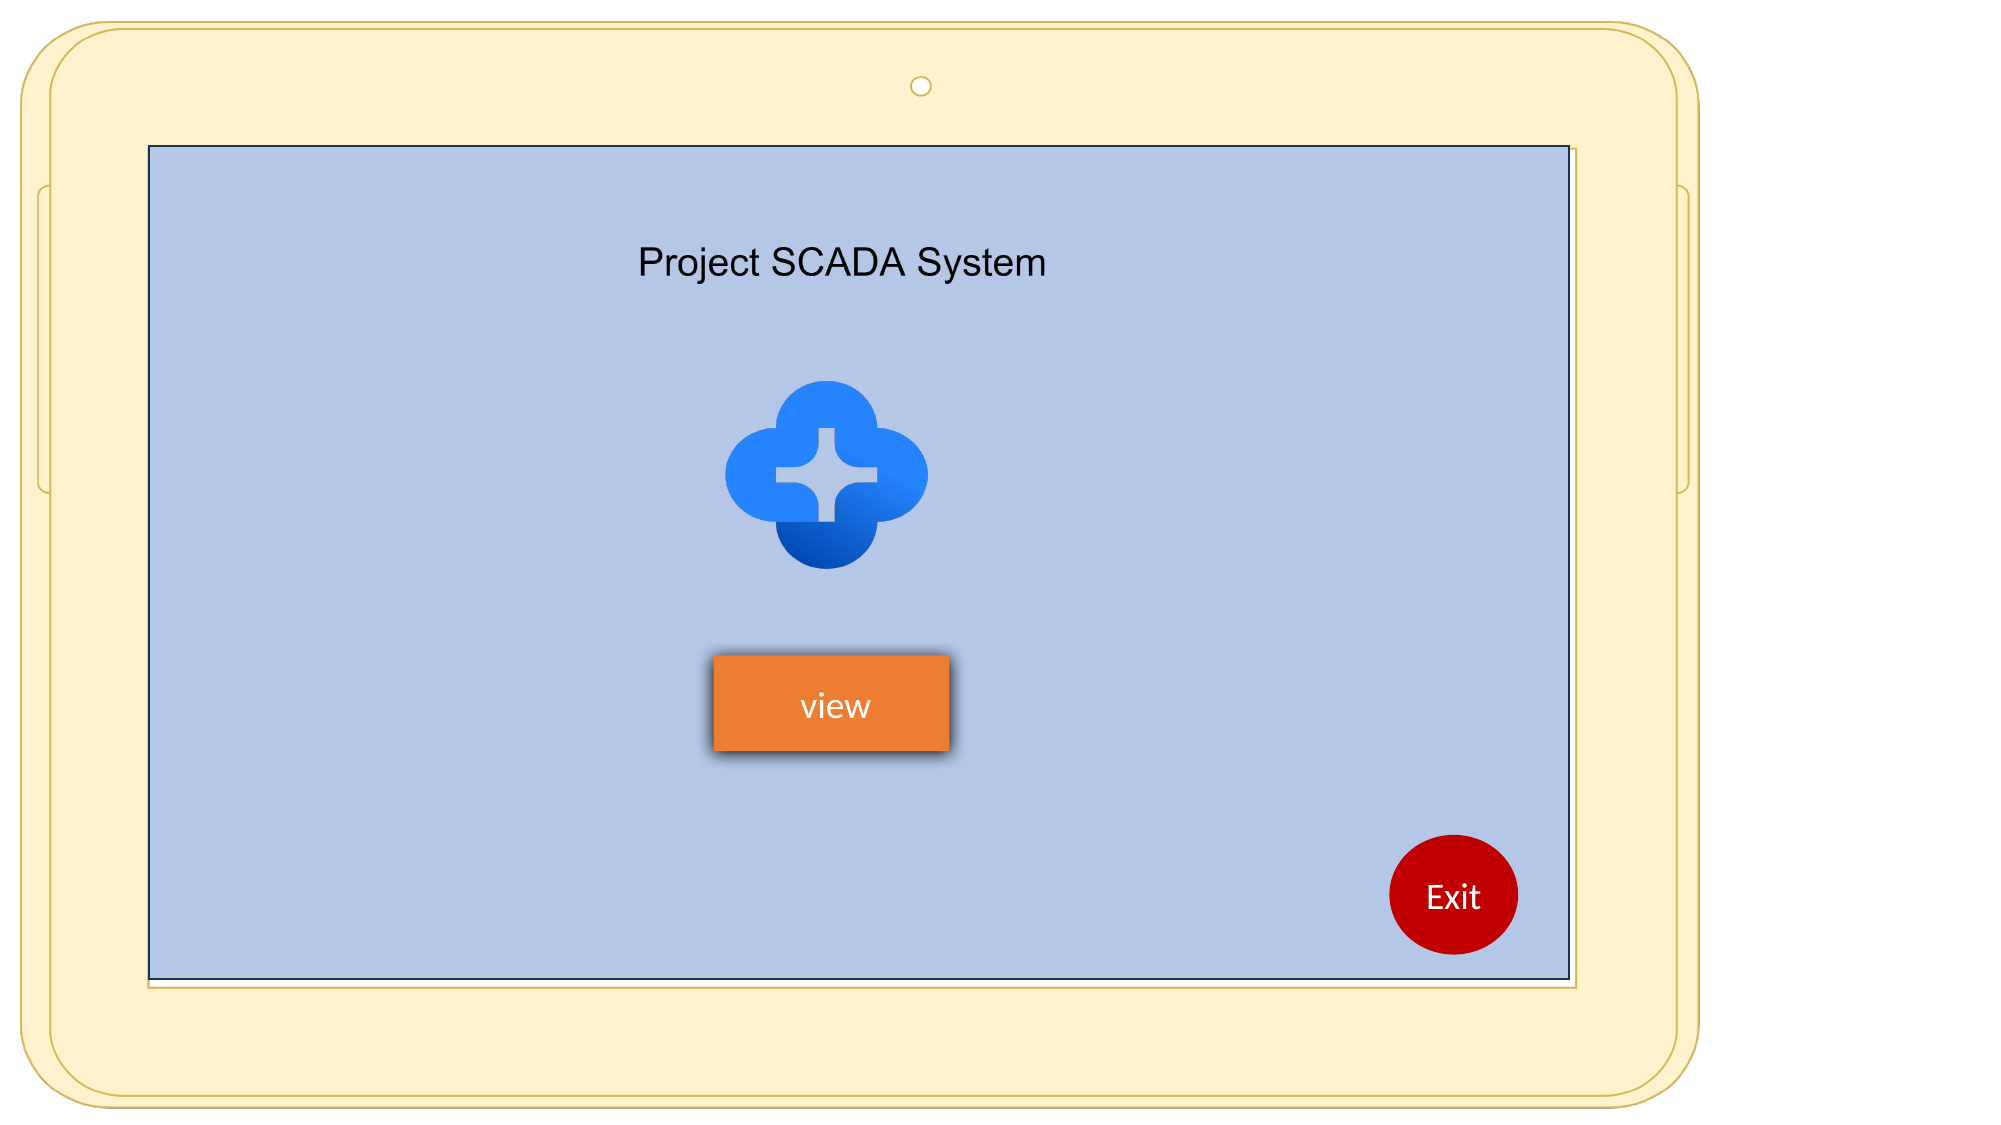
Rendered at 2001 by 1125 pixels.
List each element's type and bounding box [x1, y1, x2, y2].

picture [0, 1, 1719, 1125]
